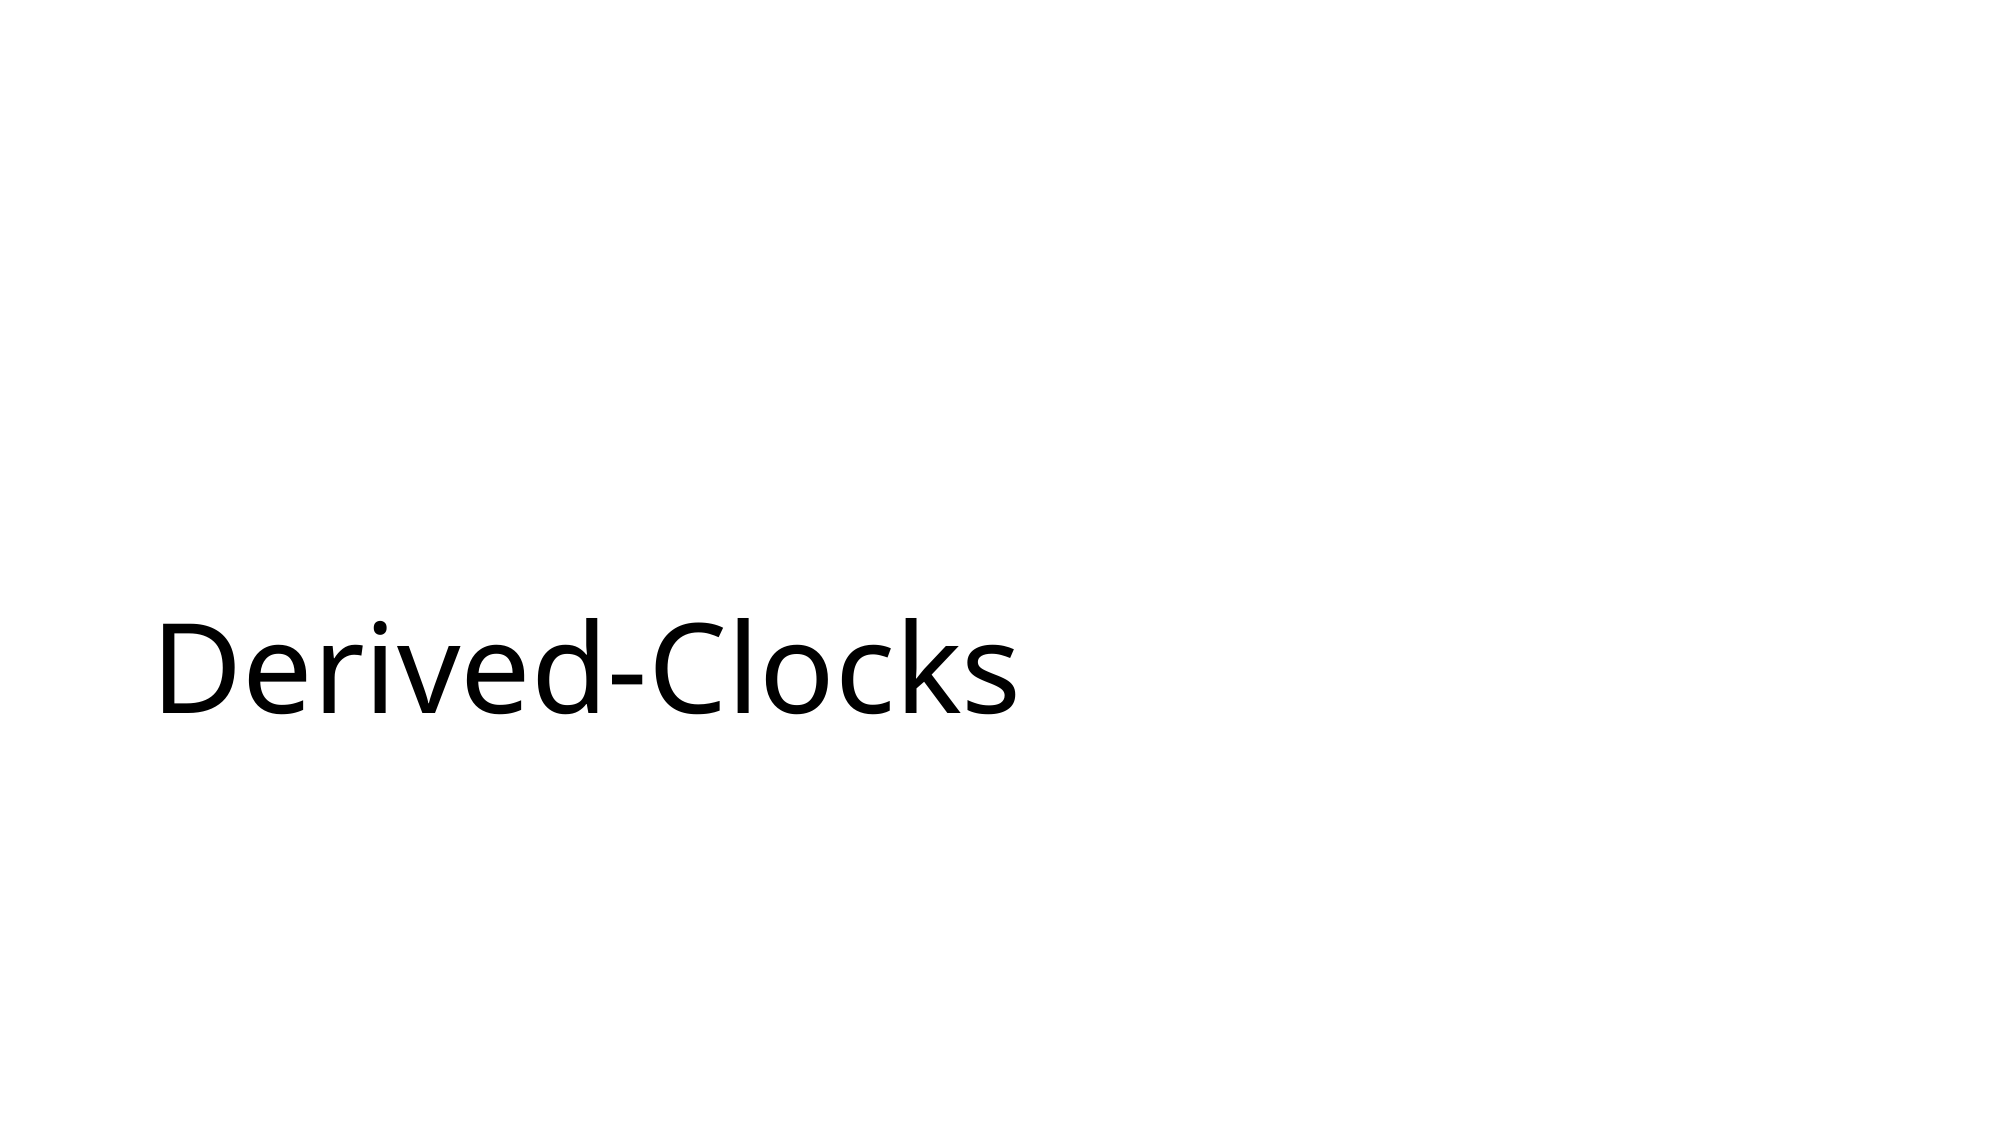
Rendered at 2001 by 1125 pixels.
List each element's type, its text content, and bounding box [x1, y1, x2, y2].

title Derived-Clocks [136, 280, 1862, 749]
